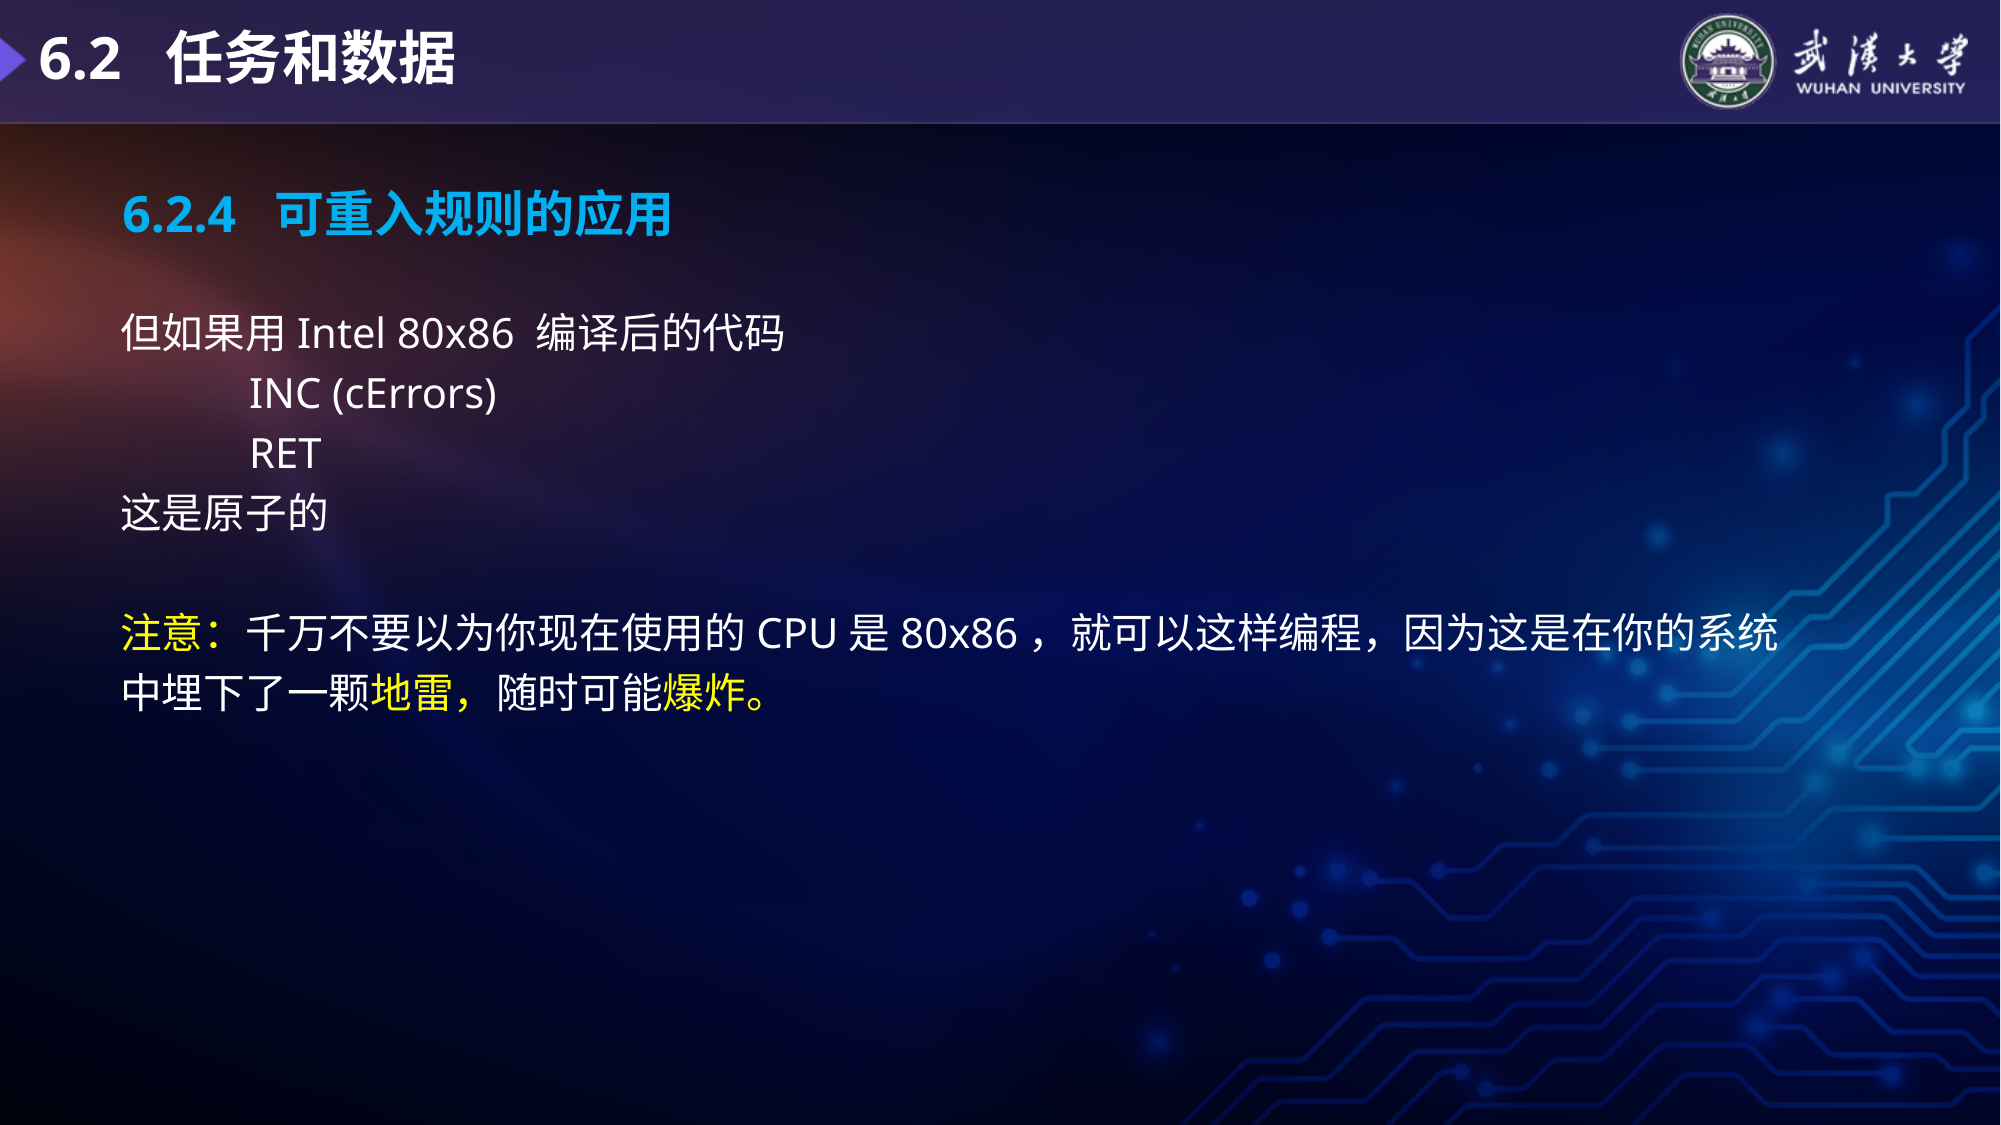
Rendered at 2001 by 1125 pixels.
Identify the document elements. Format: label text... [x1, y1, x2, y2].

text_box 6.2.4 可重入规则的应用 [107, 174, 690, 250]
title 6.2 任务和数据 [23, 0, 1364, 122]
picture [0, 0, 2001, 1125]
text_box 但如果用Intel 80x86 编译后的代码 INC (cErrors) RET 这是原子的 注意：千万不要以为你现在使用的CPU是80x86，就可以这样编程，因为这是在你的系统中埋下了一颗地雷，随时可能爆炸。 [105, 289, 1834, 845]
